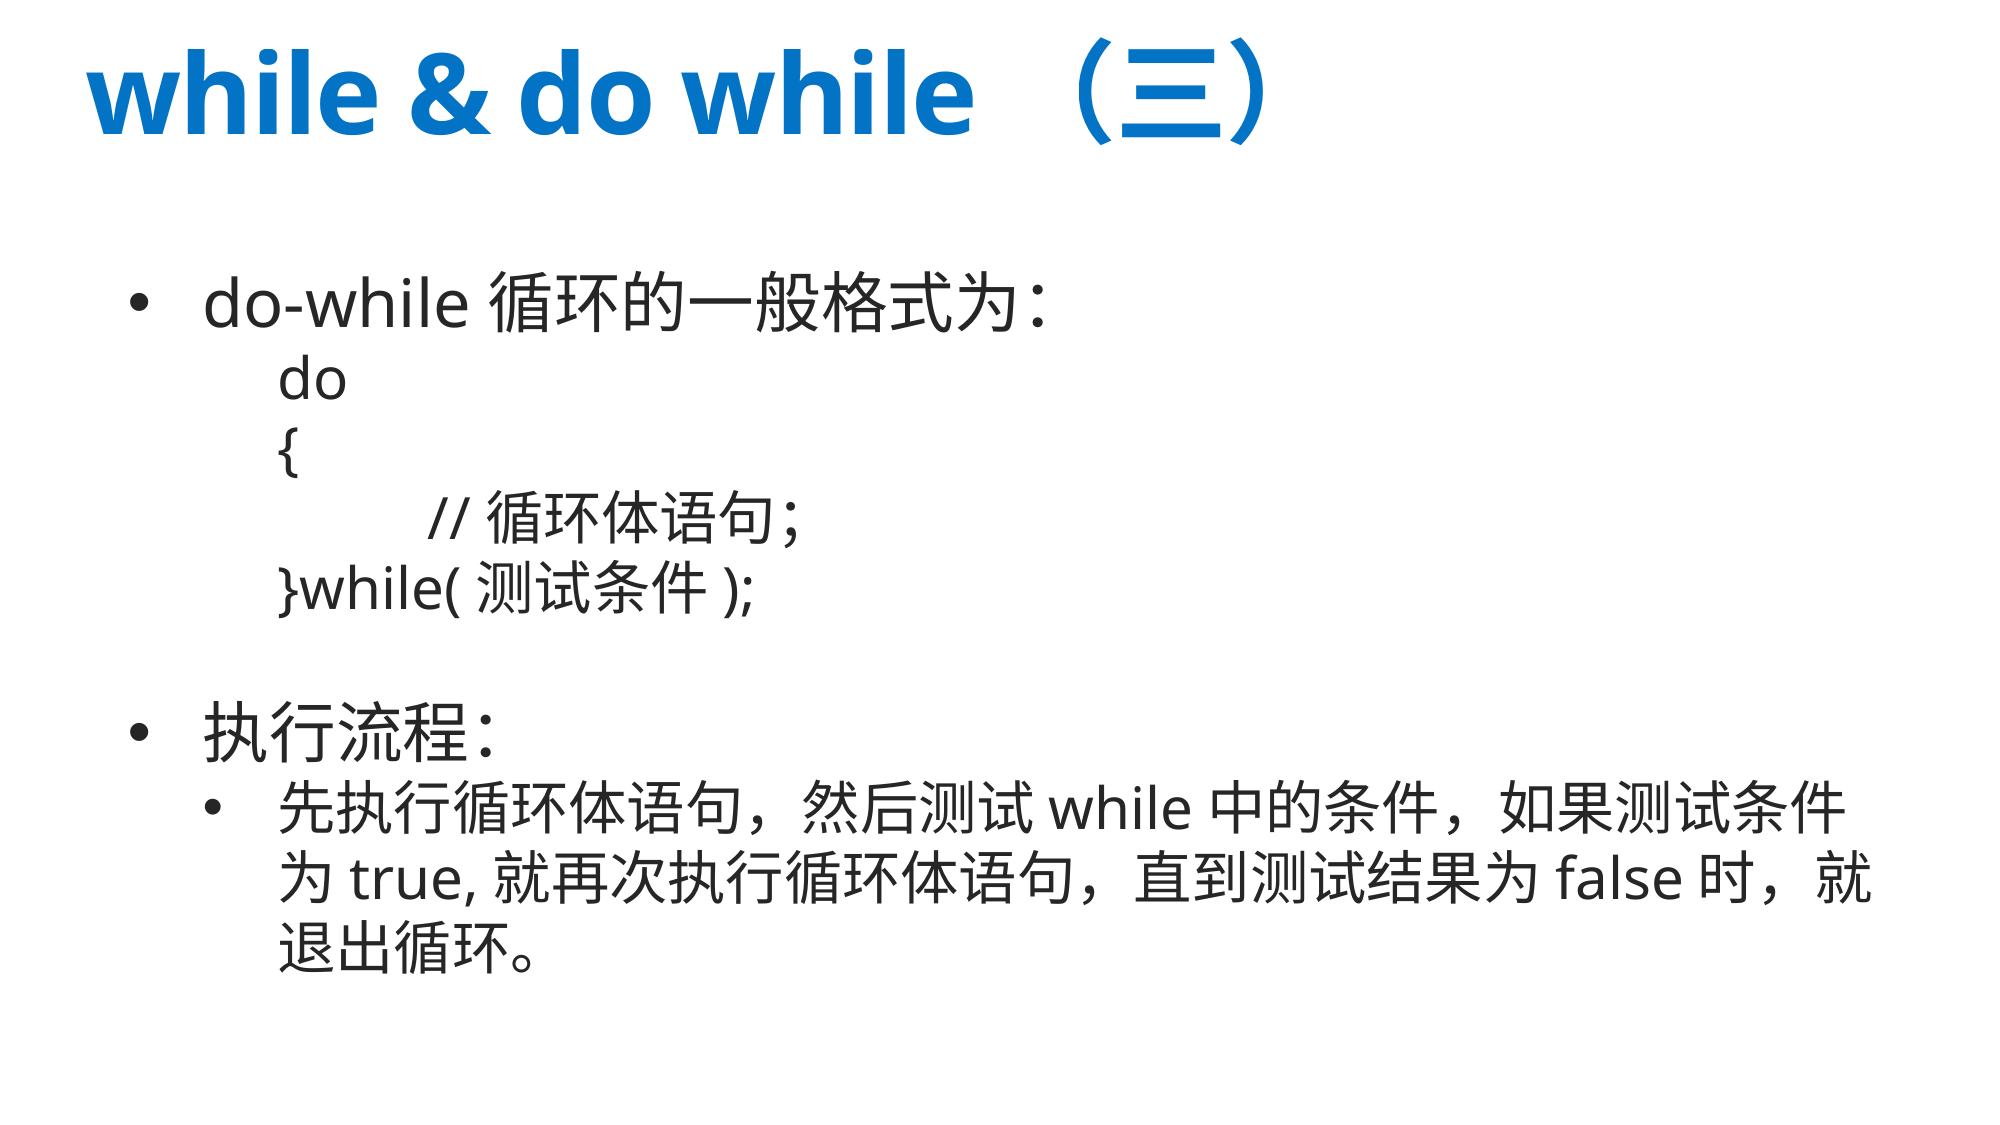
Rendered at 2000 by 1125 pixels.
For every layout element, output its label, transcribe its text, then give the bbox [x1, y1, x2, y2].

text_box do-while循环的一般格式为： do { //循环体语句； }while(测试条件); 执行流程： 先执行循环体语句，然后测试while中的条件，如果测试条件为true,就再次执行循环体语句，直到测试结果为false时，就退出循环。 [112, 183, 1915, 1069]
title while & do while（三） [85, 37, 1914, 161]
